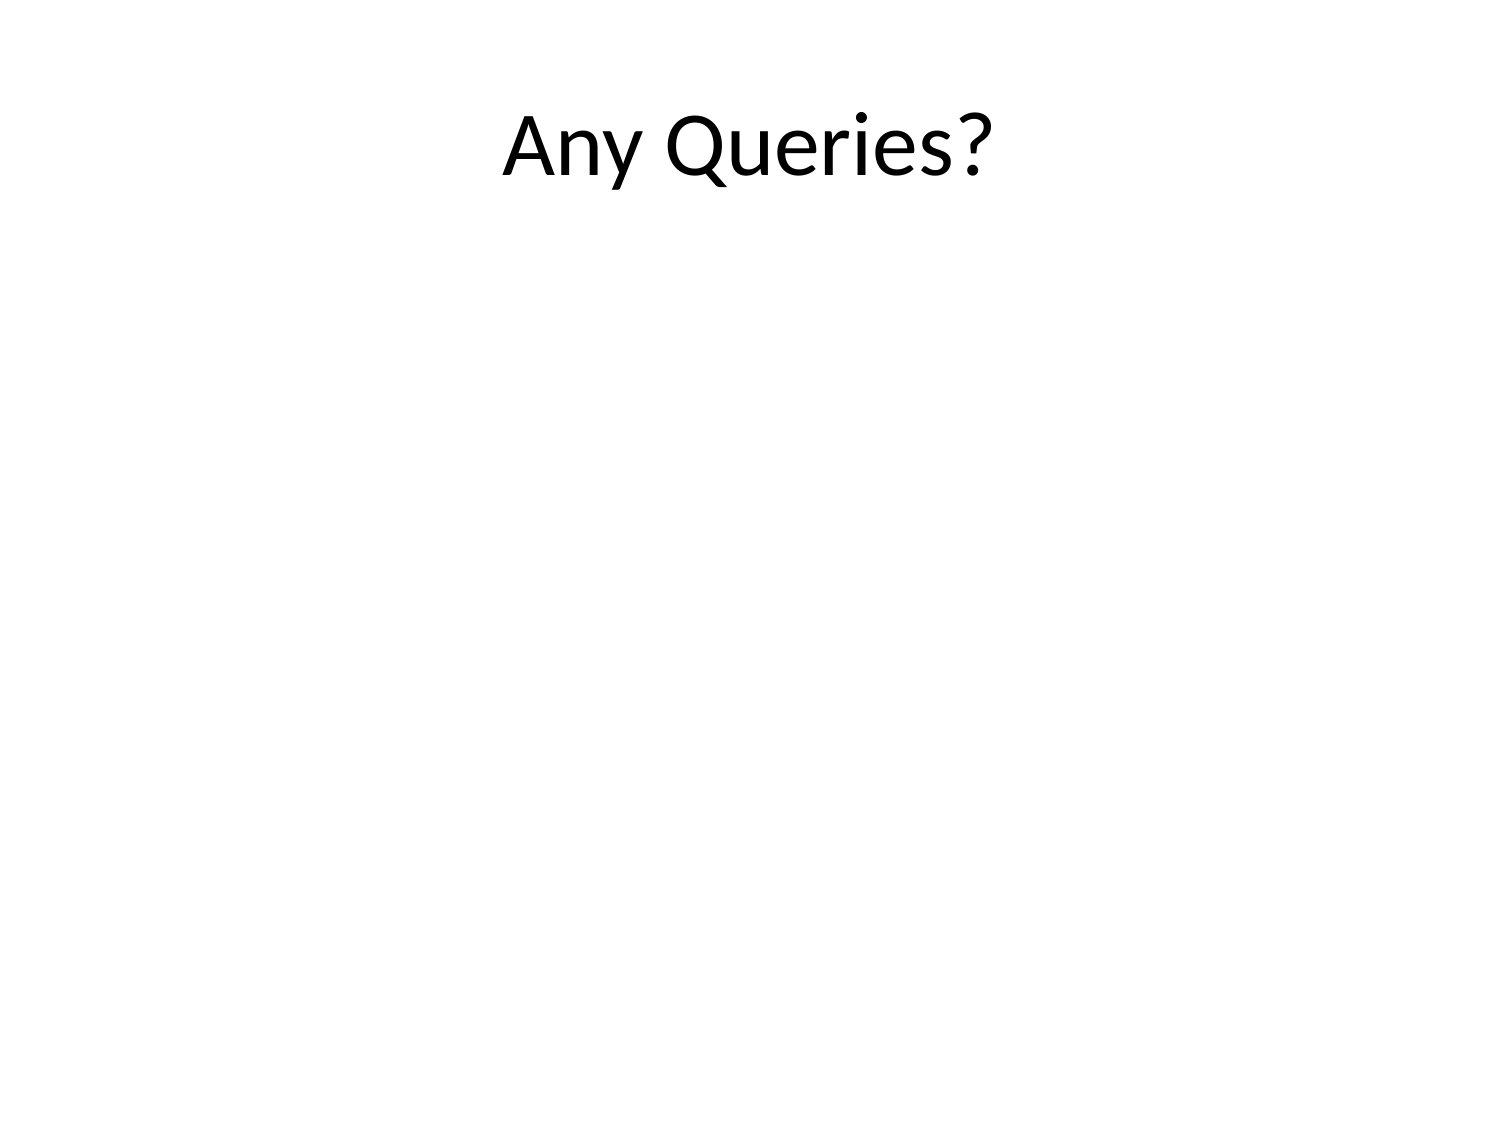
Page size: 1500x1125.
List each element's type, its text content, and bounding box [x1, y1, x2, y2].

title Any Queries? [75, 45, 1425, 233]
